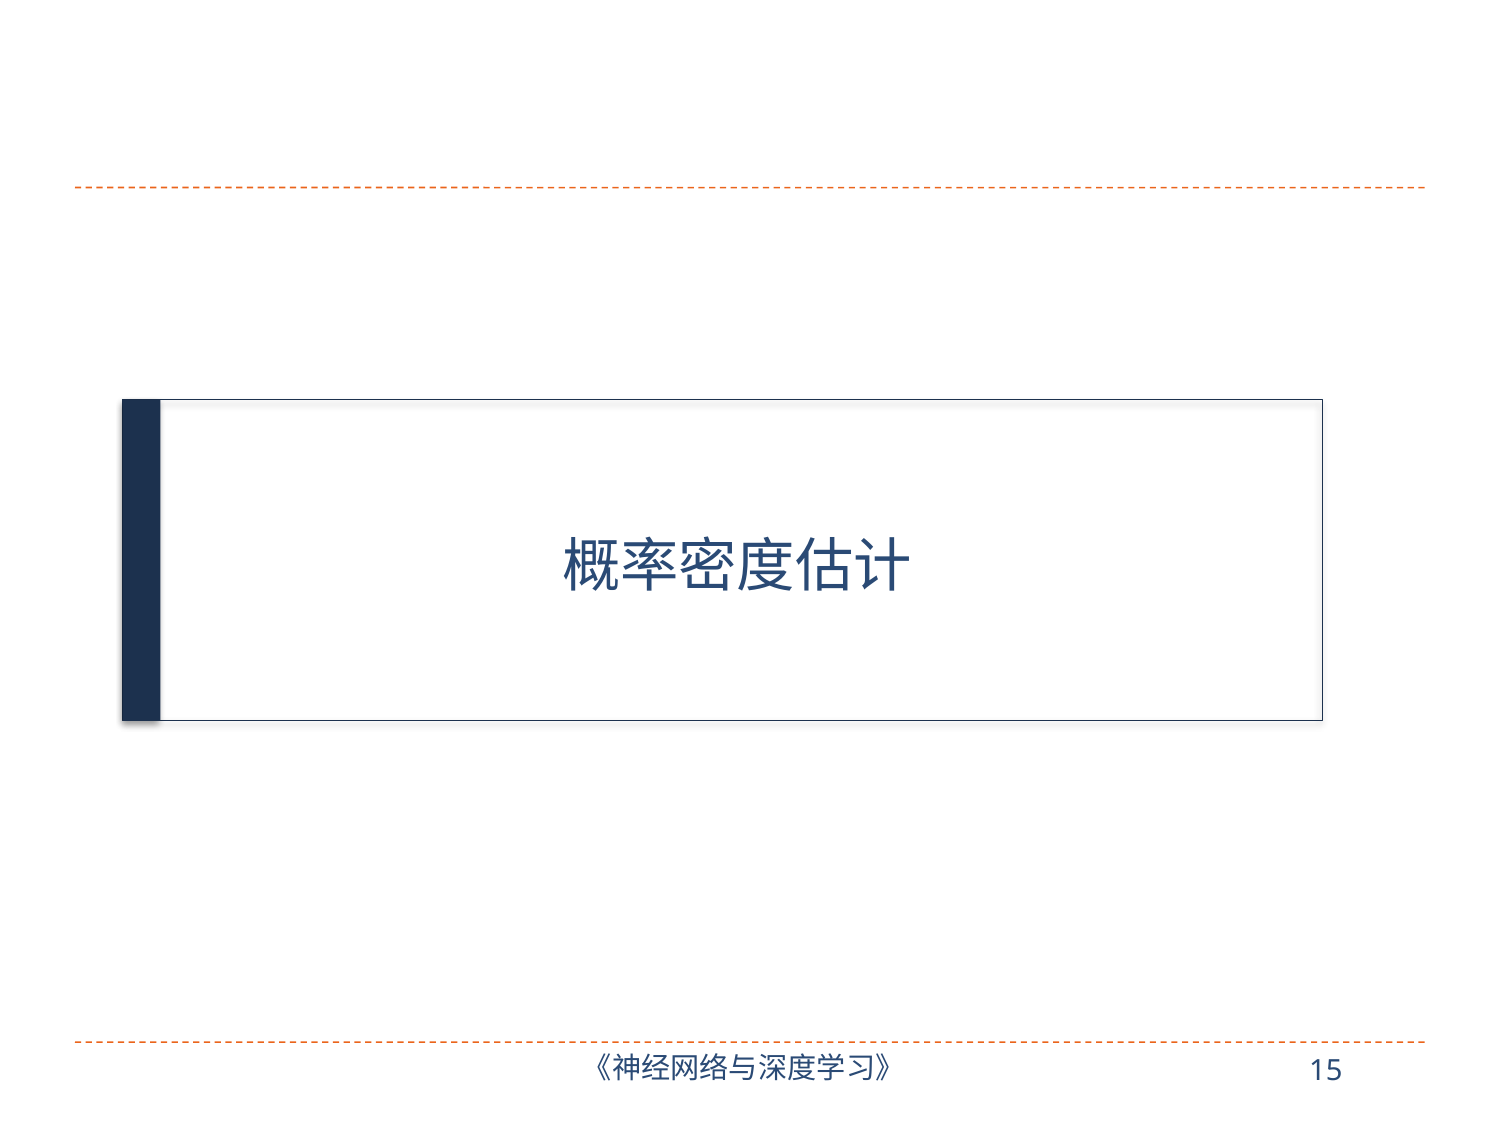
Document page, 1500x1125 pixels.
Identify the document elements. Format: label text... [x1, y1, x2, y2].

title 概率密度估计 [174, 439, 1300, 688]
